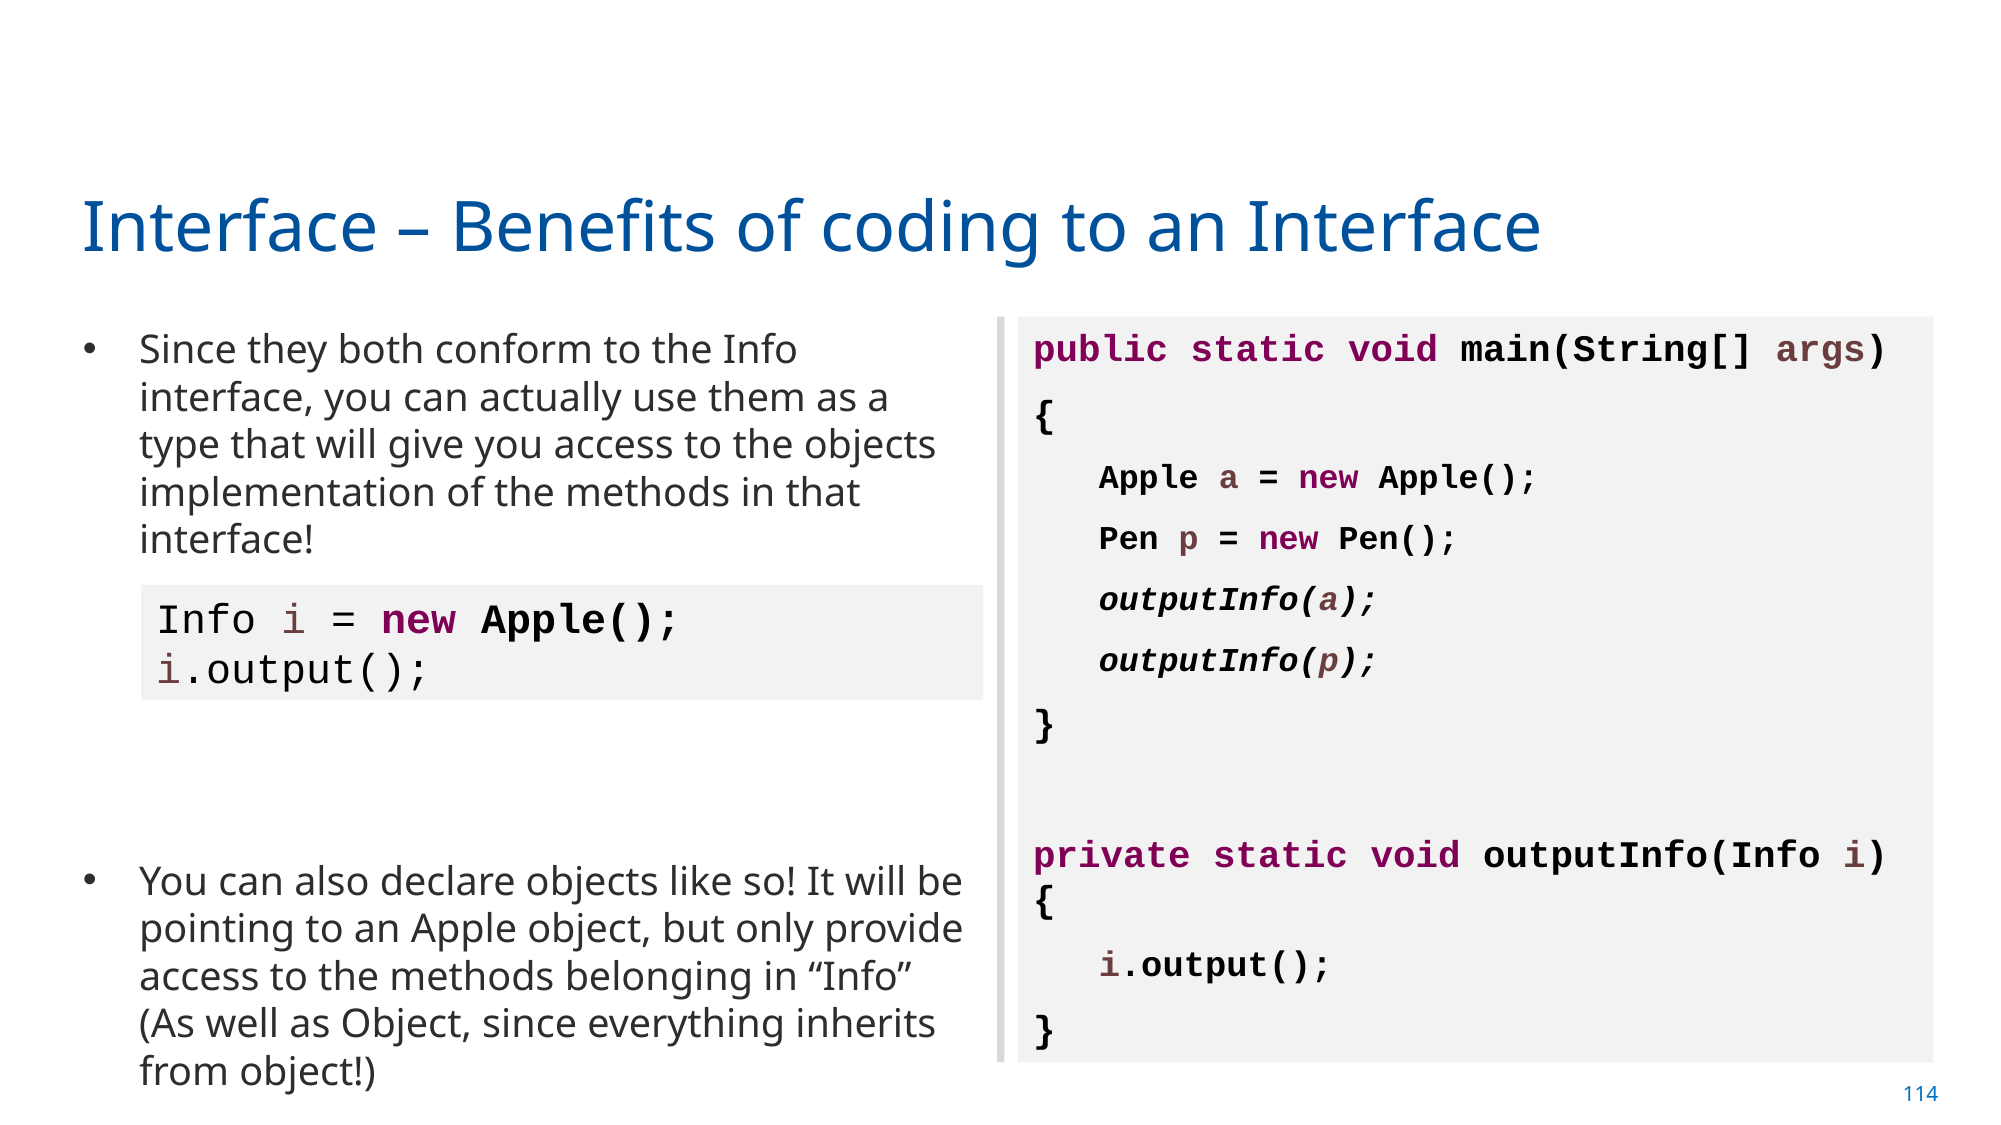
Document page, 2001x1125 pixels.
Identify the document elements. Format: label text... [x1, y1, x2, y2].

list Since they both conform to the Info interface, you can actually use them as a type that will give you access to the objects implementation of the methods in that interface! You can also declare objects like so! It will be pointing to an Apple object, but only provide access to the methods belonging in “Info” (As well as Object, since everything inherits from object!) [67, 316, 984, 542]
title Interface – Benefits of coding to an Interface [67, 170, 1565, 273]
list public static void main(String[] args) { Apple a = new Apple(); Pen p = new Pen(); outputInfo(a); outputInfo(p); } private static void outputInfo(Info i) { i.output(); } [1018, 316, 1934, 1063]
text_box Info i = new Apple(); i.output(); [141, 584, 984, 700]
